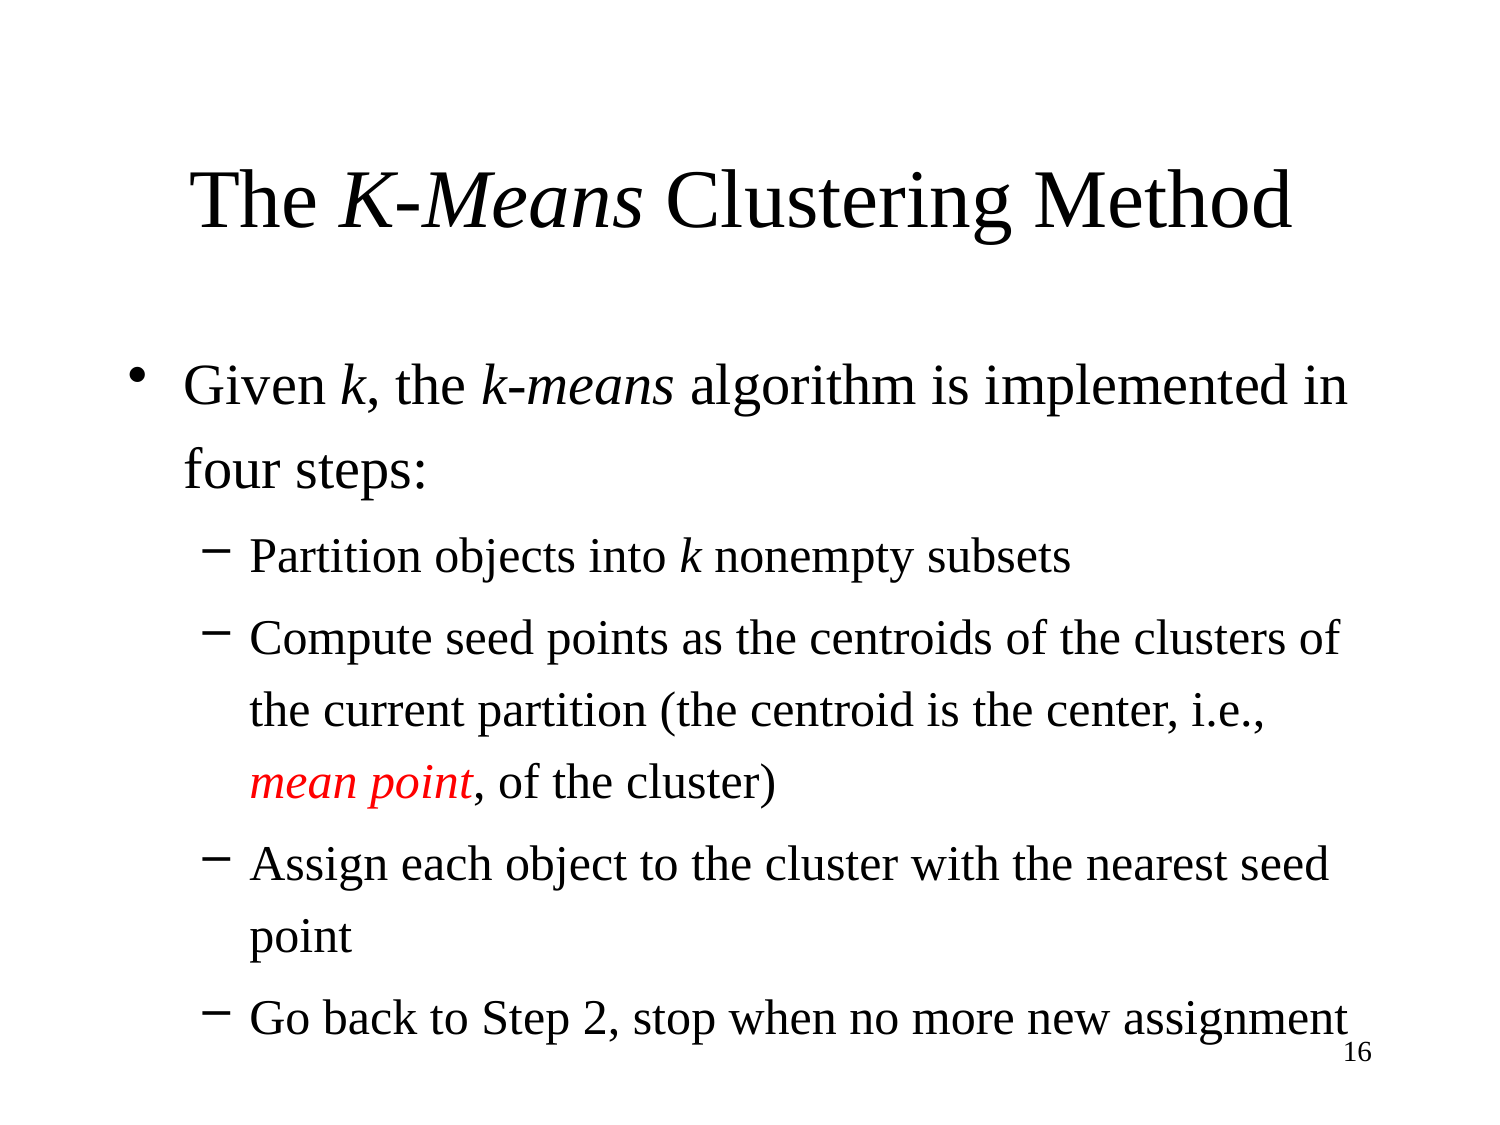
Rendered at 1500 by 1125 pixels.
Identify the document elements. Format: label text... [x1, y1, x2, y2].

title The K-Means Clustering Method [112, 99, 1388, 288]
slide_number 16 [1074, 1024, 1388, 1101]
list Given k, the k-means algorithm is implemented in four steps: Partition objects into k nonempty subsets Compute seed points as the centroids of the clusters of the current partition (the centroid is the center, i.e., mean point, of the cluster) Assign each object to the cluster with the nearest seed point Go back to Step 2, stop when no more new assignment [112, 324, 1388, 1001]
